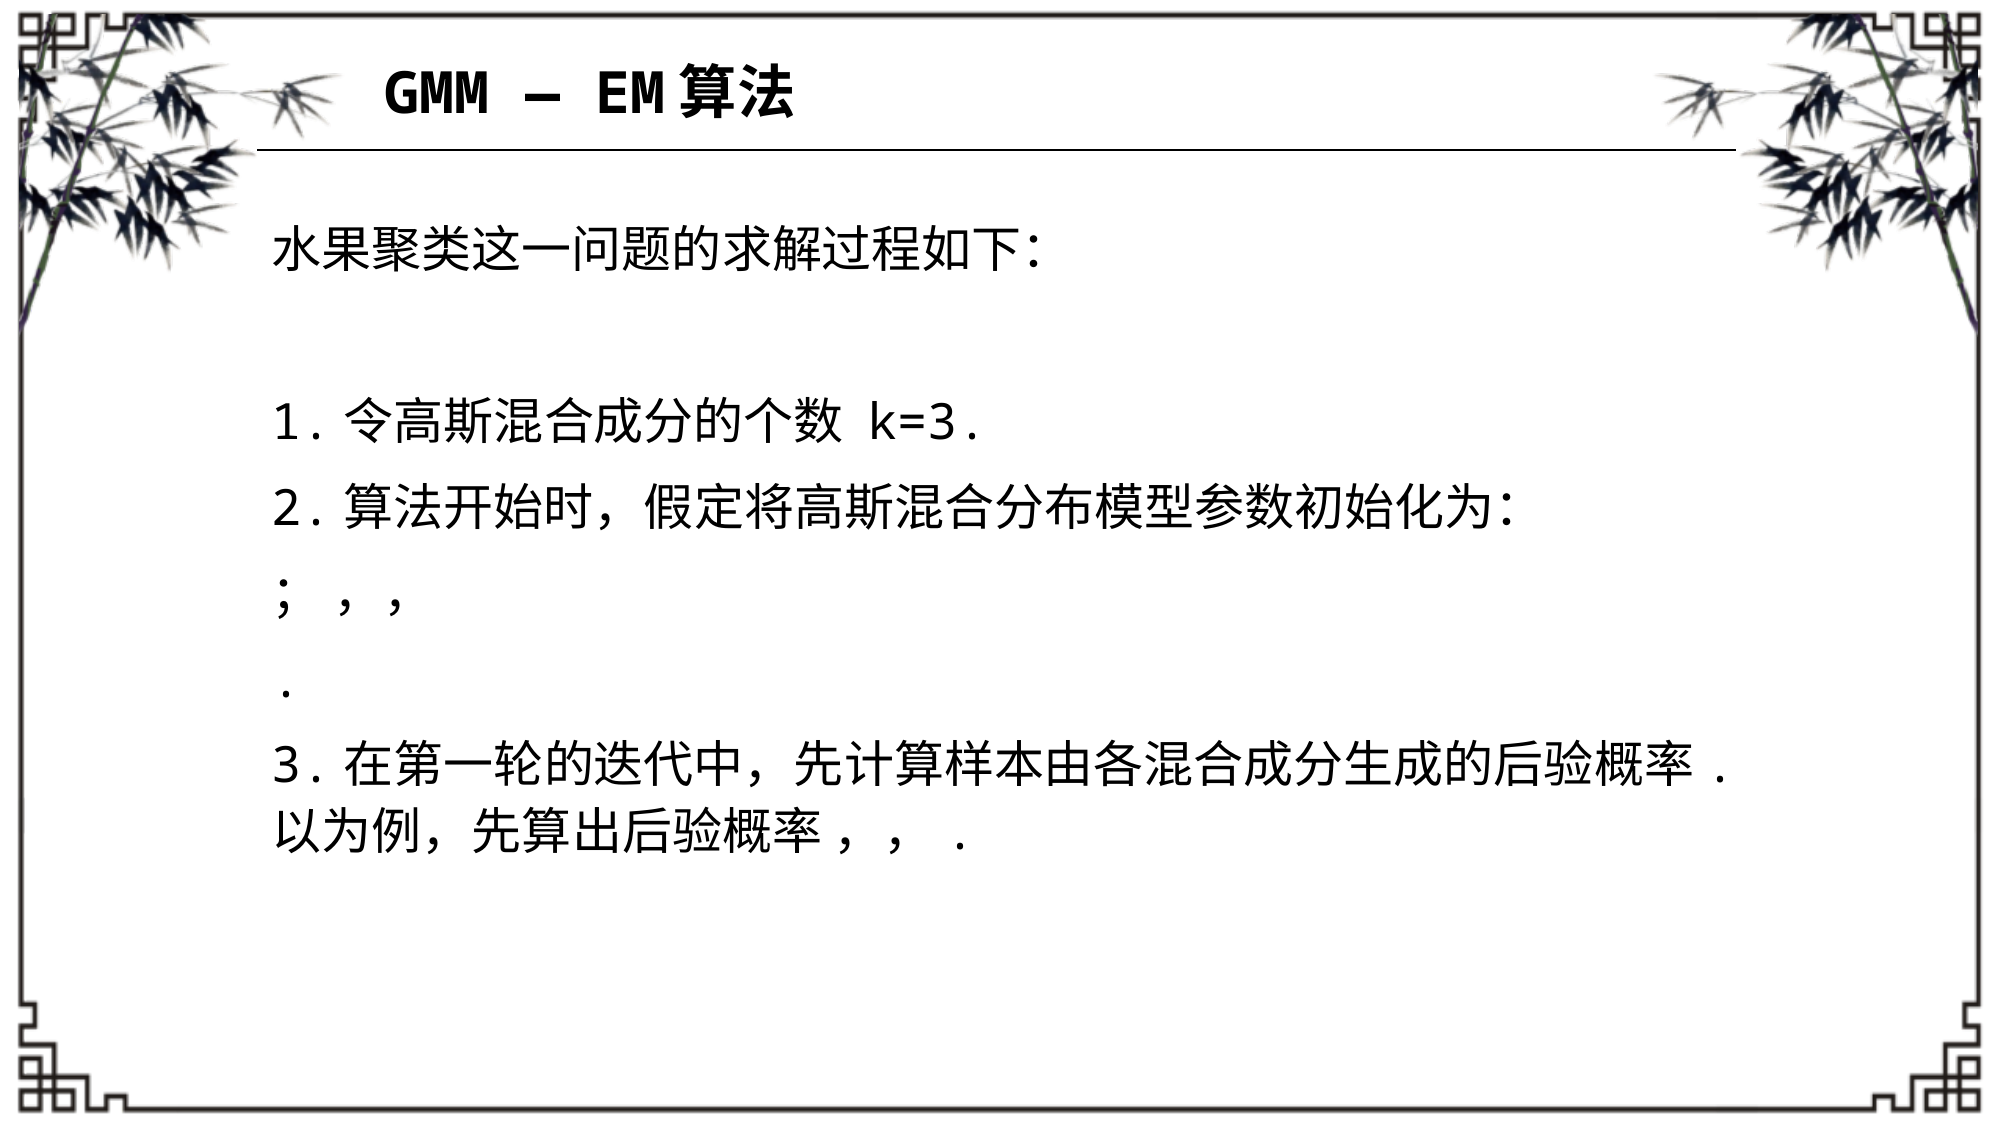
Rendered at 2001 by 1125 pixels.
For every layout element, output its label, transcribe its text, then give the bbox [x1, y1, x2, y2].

picture [0, 0, 2000, 1125]
text_box GMM — EM算法 [370, 47, 1577, 133]
